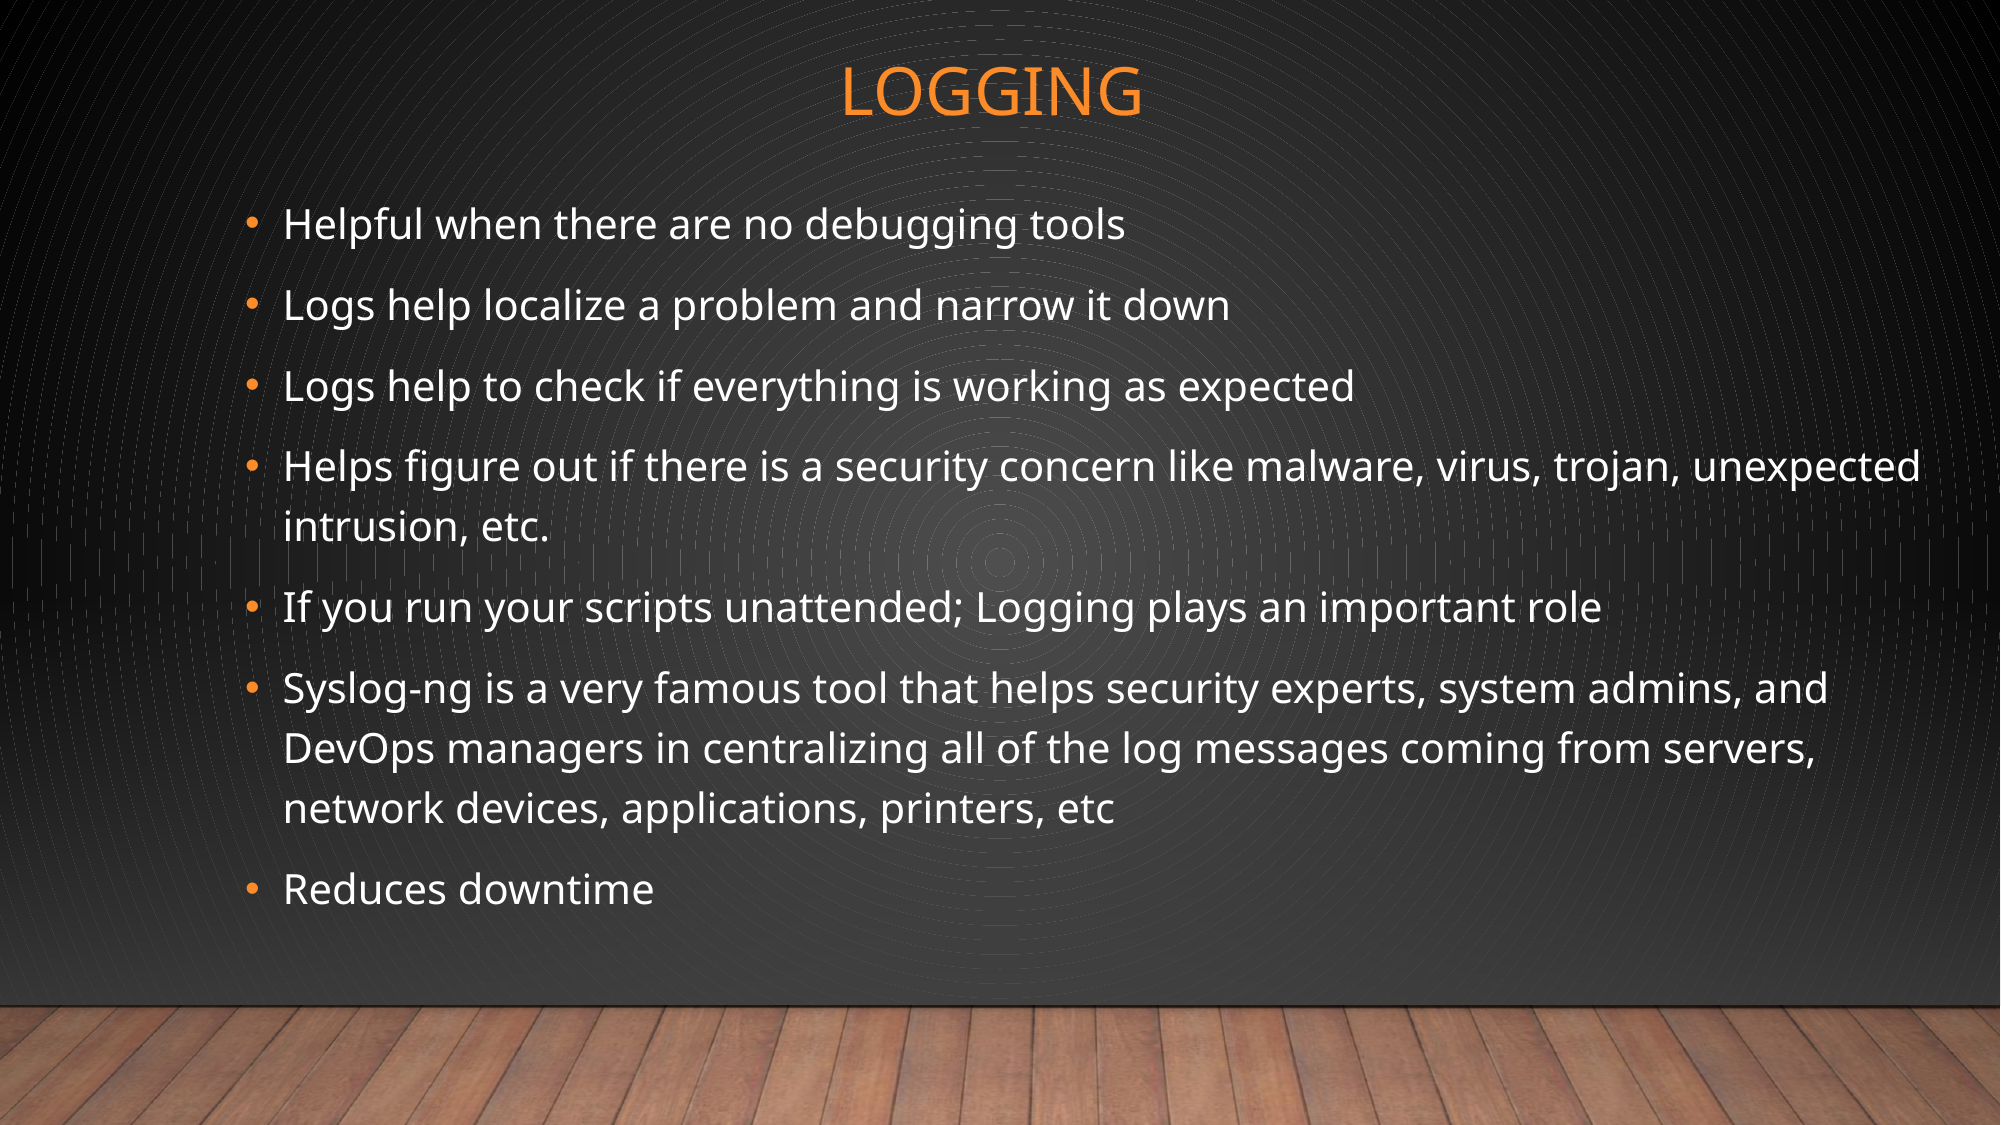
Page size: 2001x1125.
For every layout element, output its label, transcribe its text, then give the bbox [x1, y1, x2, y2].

list Helpful when there are no debugging tools Logs help localize a problem and narrow it down Logs help to check if everything is working as expected Helps figure out if there is a security concern like malware, virus, trojan, unexpected intrusion, etc. If you run your scripts unattended; Logging plays an important role Syslog-ng is a very famous tool that helps security experts, system admins, and DevOps managers in centralizing all of the log messages coming from servers, network devices, applications, printers, etc Reduces downtime [230, 179, 1947, 974]
title logging [230, 7, 1755, 179]
picture [0, 1005, 2000, 1125]
